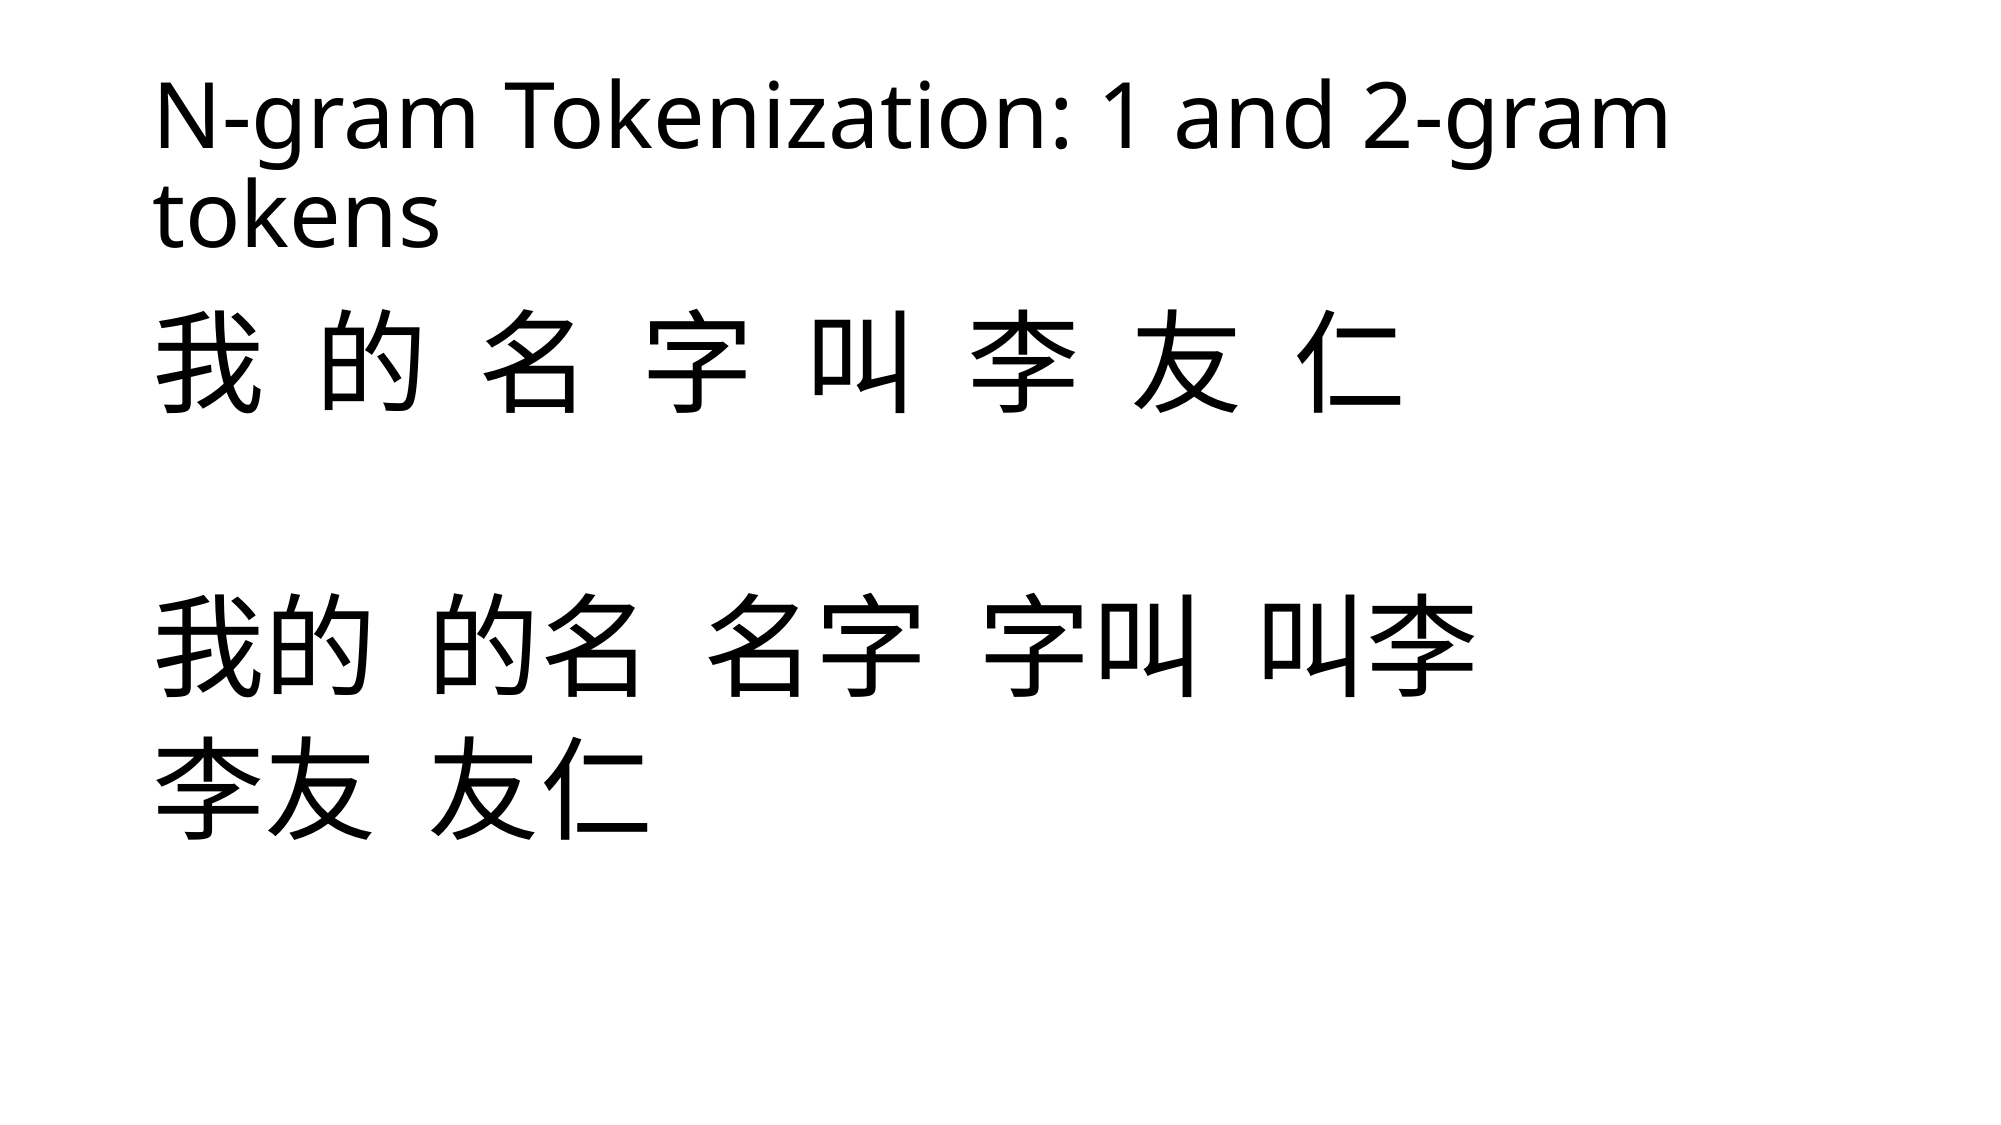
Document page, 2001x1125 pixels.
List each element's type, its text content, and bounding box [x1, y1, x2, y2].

list 我 的 名 字 叫 李 友 仁 我的 的名 名字 字叫 叫李 李友 友仁 [137, 299, 1863, 1014]
title N-gram Tokenization: 1 and 2-gram tokens [137, 59, 1863, 278]
